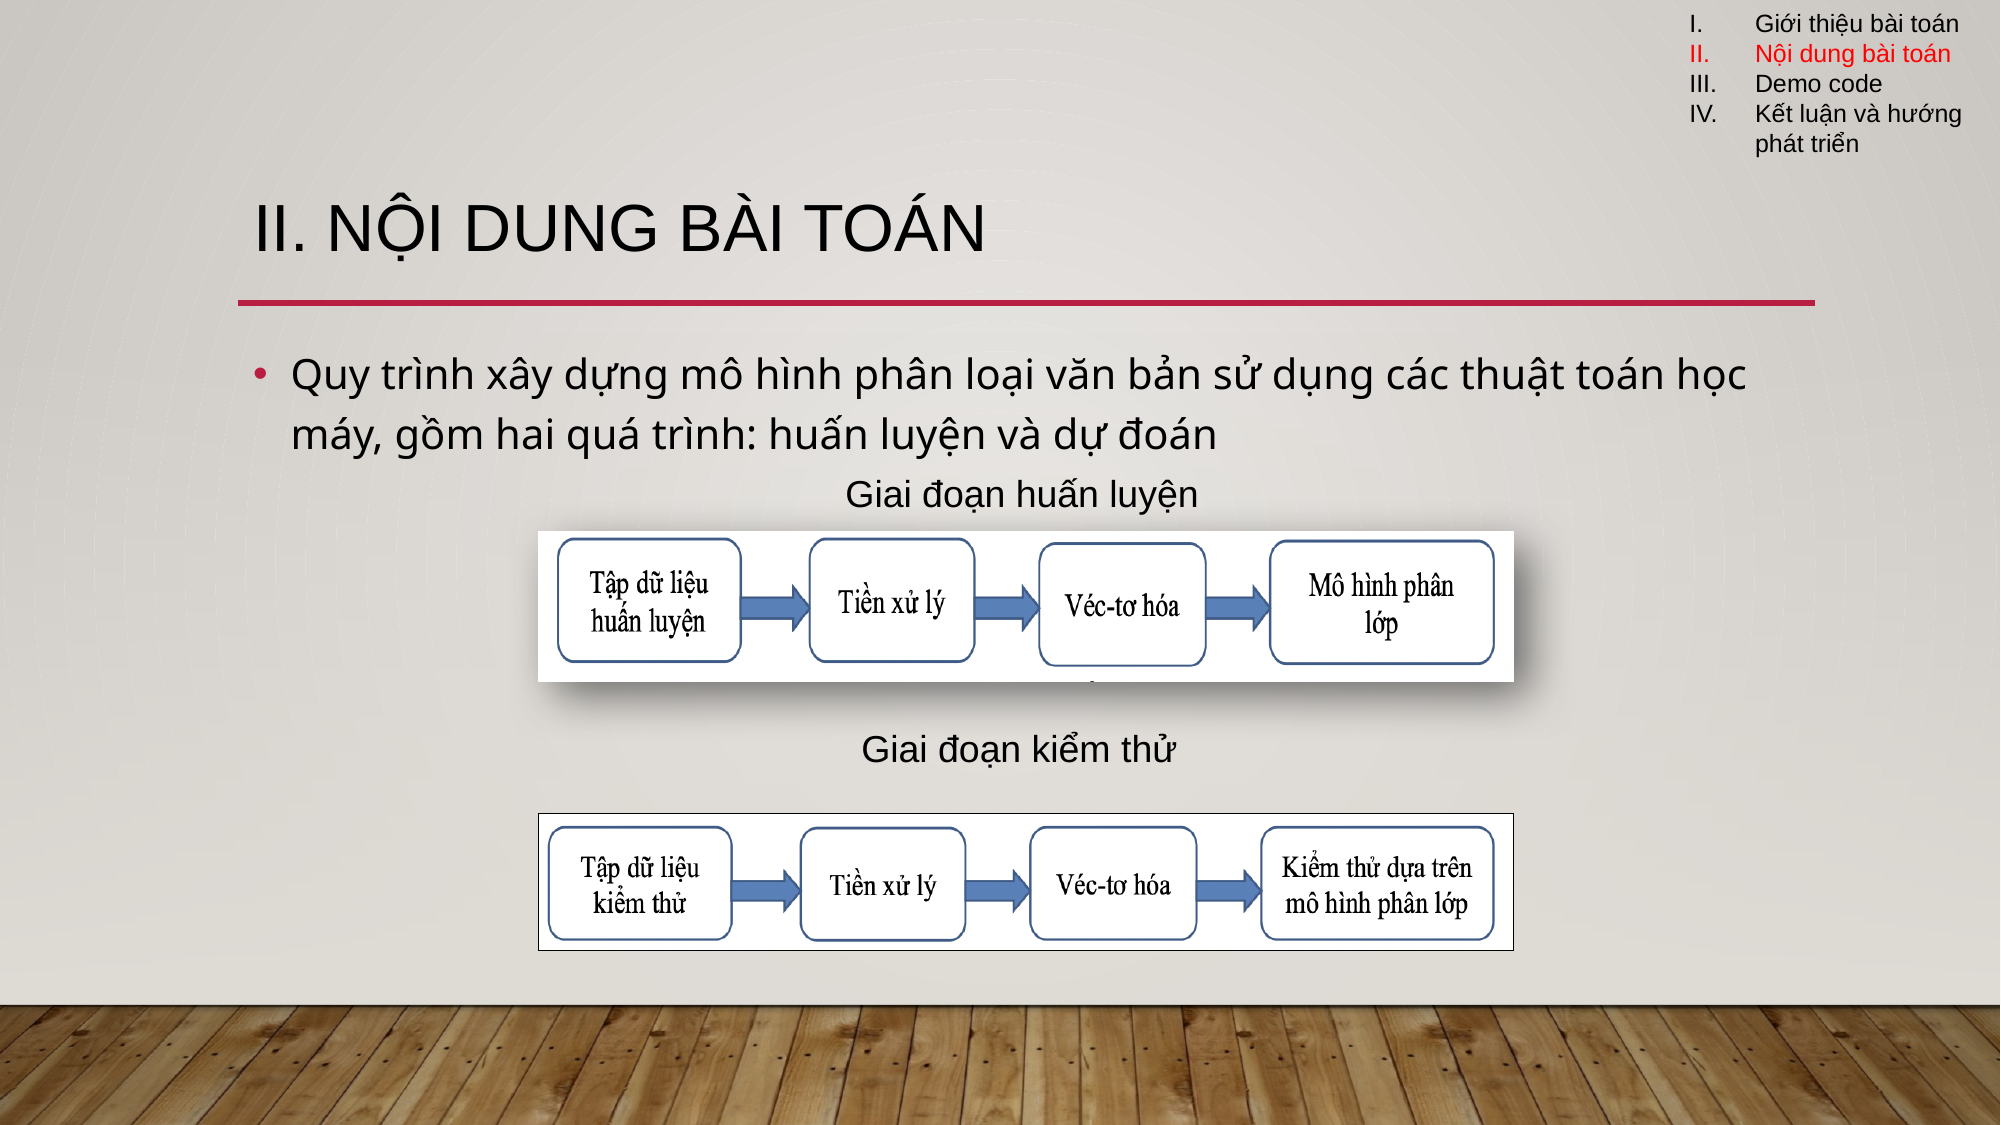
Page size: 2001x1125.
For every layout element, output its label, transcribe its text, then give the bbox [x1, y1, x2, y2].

picture [0, 1005, 2000, 1125]
text_box Giai đoạn huấn luyện [830, 462, 1221, 522]
text_box Giai đoạn kiểm thử [846, 717, 1206, 777]
text_box II. NỘI DUNG BÀI TOÁN [238, 186, 1814, 281]
picture [538, 531, 1514, 682]
picture [538, 813, 1514, 952]
list Quy trình xây dựng mô hình phân loại văn bản sử dụng các thuật toán học máy, gồm hai quá trình: huấn luyện và dự đoán [238, 330, 1814, 897]
text_box Giới thiệu bài toán Nội dung bài toán Demo code Kết luận và hướng phát triển [1674, 0, 2000, 165]
